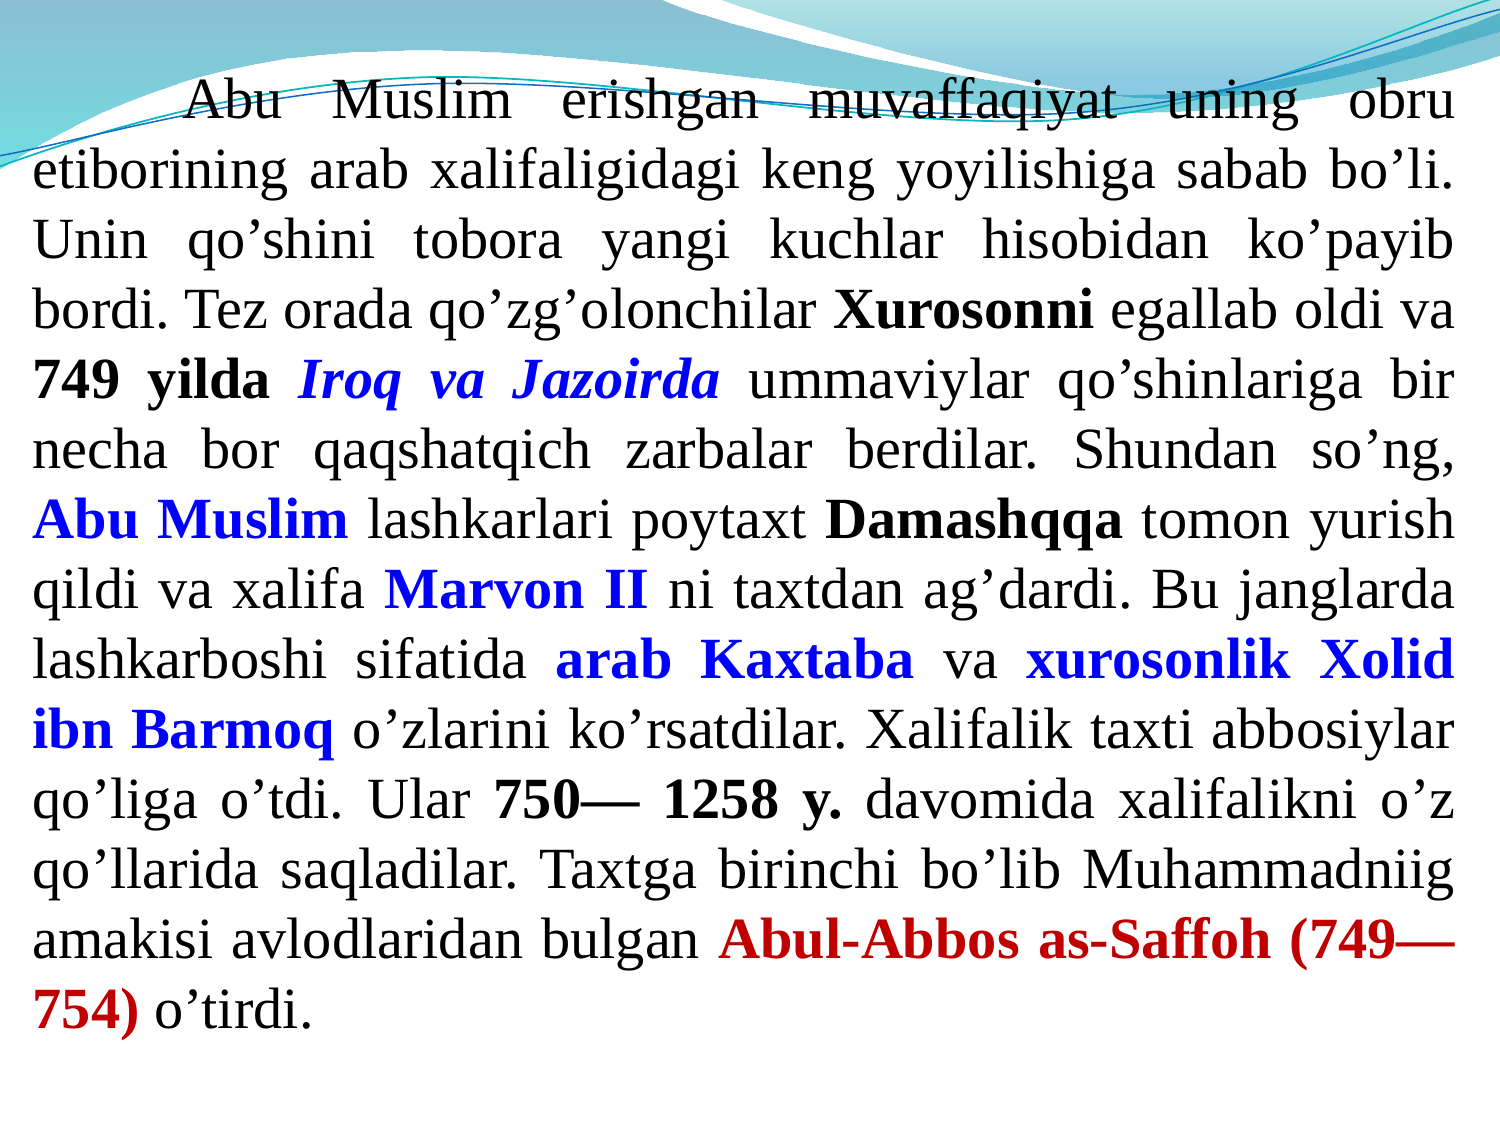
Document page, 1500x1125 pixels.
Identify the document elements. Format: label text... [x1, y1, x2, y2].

text_box Abu Muslim erishgan muvaffaqiyat uning obru etiborining arab xalifaligidagi keng yoyilishiga sabab bo’li. Unin qo’shini tobora yangi kuchlar hisobidan ko’payib bordi. Tez orada qo’zg’olonchilar Xurosonni egallab oldi va 749 yilda Iroq va Jazoirda ummaviylar qo’shinlariga bir necha bor qaqshatqich zarbalar berdilar. Shundan so’ng, Abu Muslim lashkarlari poytaxt Damashqqa tomon yurish qildi va xalifa Marvon II ni taxtdan ag’dardi. Bu janglarda lashkarboshi sifatida arab Kaxtaba va xurosonlik Xolid ibn Barmoq o’zlarini ko’rsatdilar. Xalifalik taxti abbosiylar qo’liga o’tdi. Ular 750— 1258 y. davomida xalifalikni o’z qo’llarida saqladilar. Taxtga birinchi bo’lib Muhammadniig amakisi avlodlaridan bulgan Abul-Abbos as-Saffoh (749—754) o’tirdi. [17, 53, 1471, 1048]
